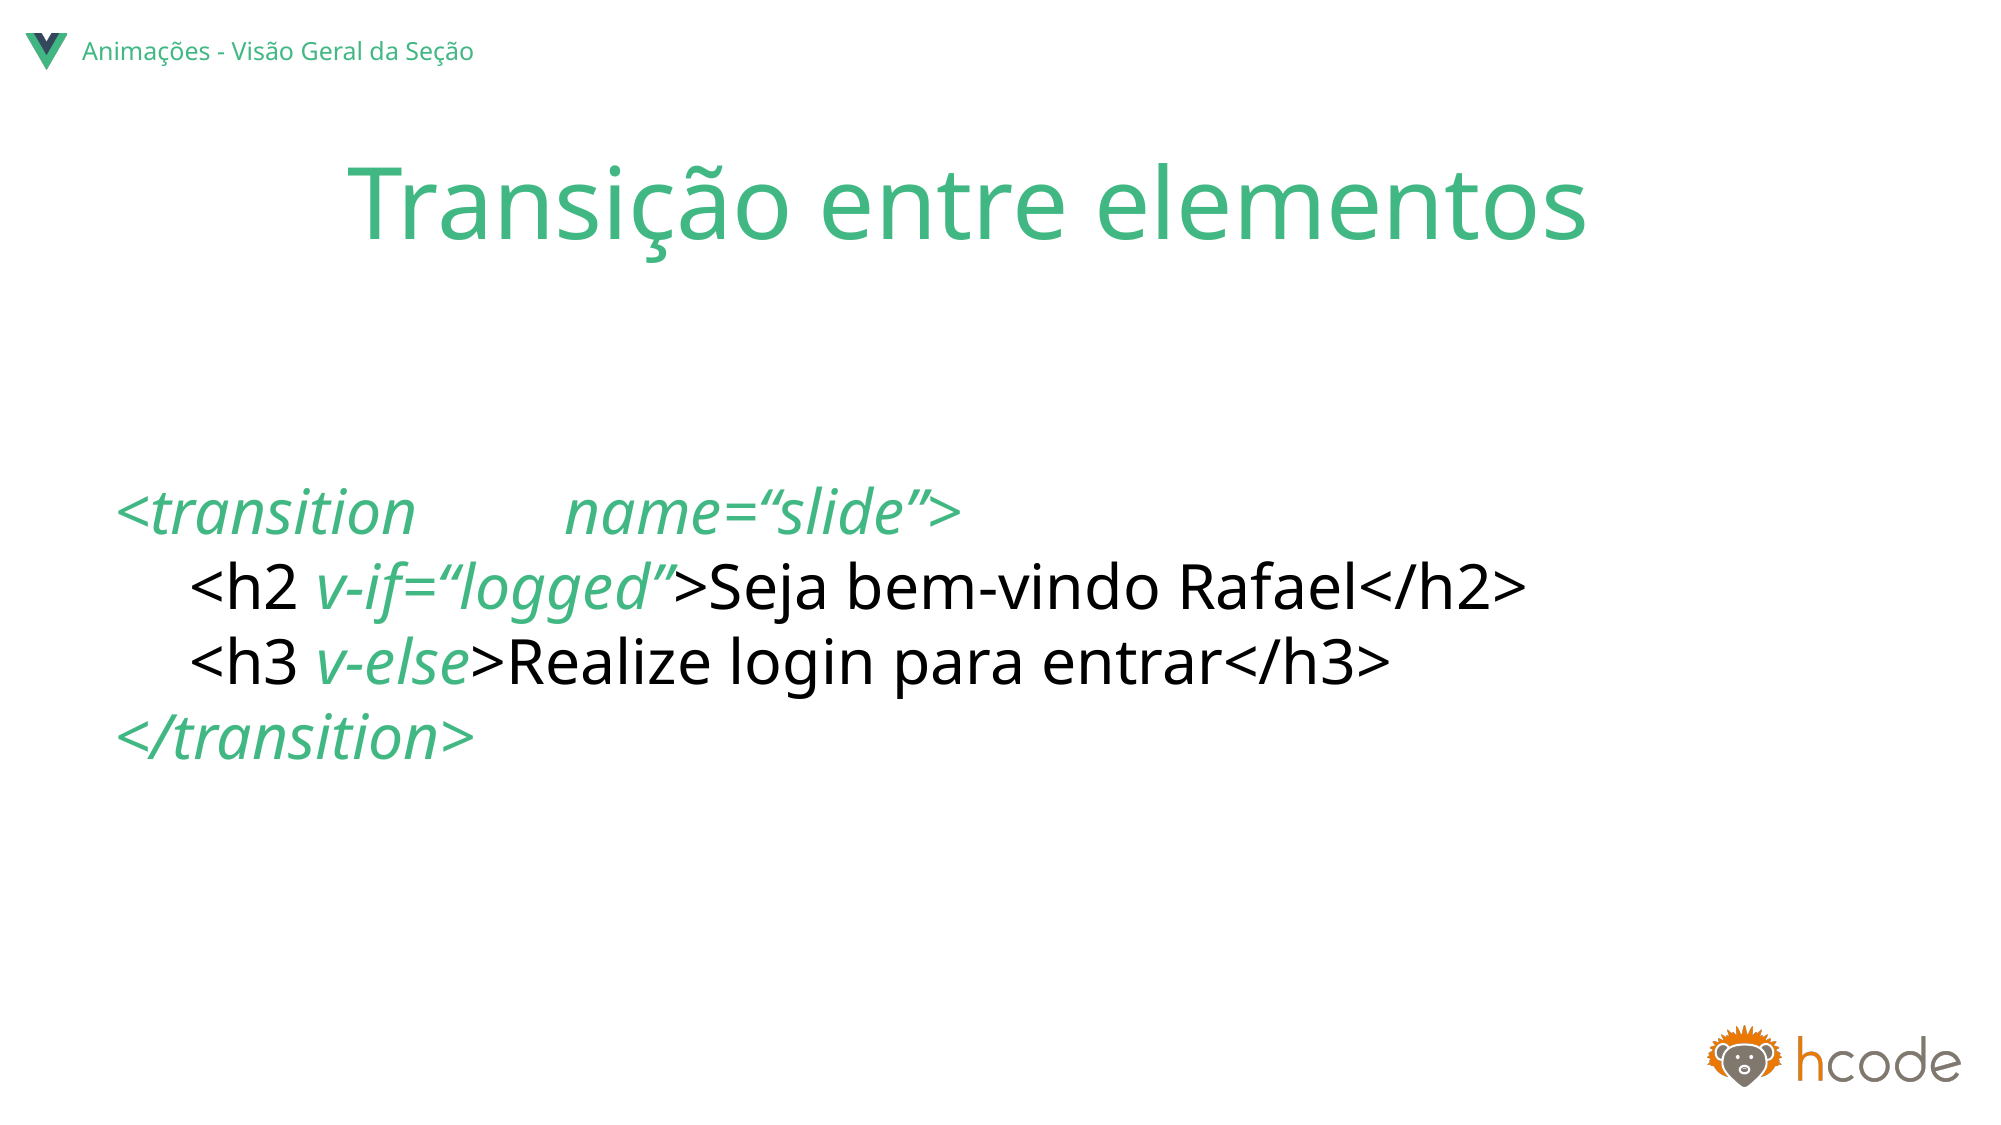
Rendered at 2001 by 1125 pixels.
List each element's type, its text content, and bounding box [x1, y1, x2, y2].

picture [25, 32, 68, 72]
picture [1707, 1025, 1962, 1087]
text_box <transition name=“slide”> <h2 v-if=“logged”>Seja bem-vindo Rafael</h2> <h3 v-else>Realize login para entrar</h3> </transition> [99, 230, 1799, 1015]
text_box Transição entre elementos [119, 70, 1819, 328]
text_box Animações - Visão Geral da Seção [67, 20, 1445, 84]
